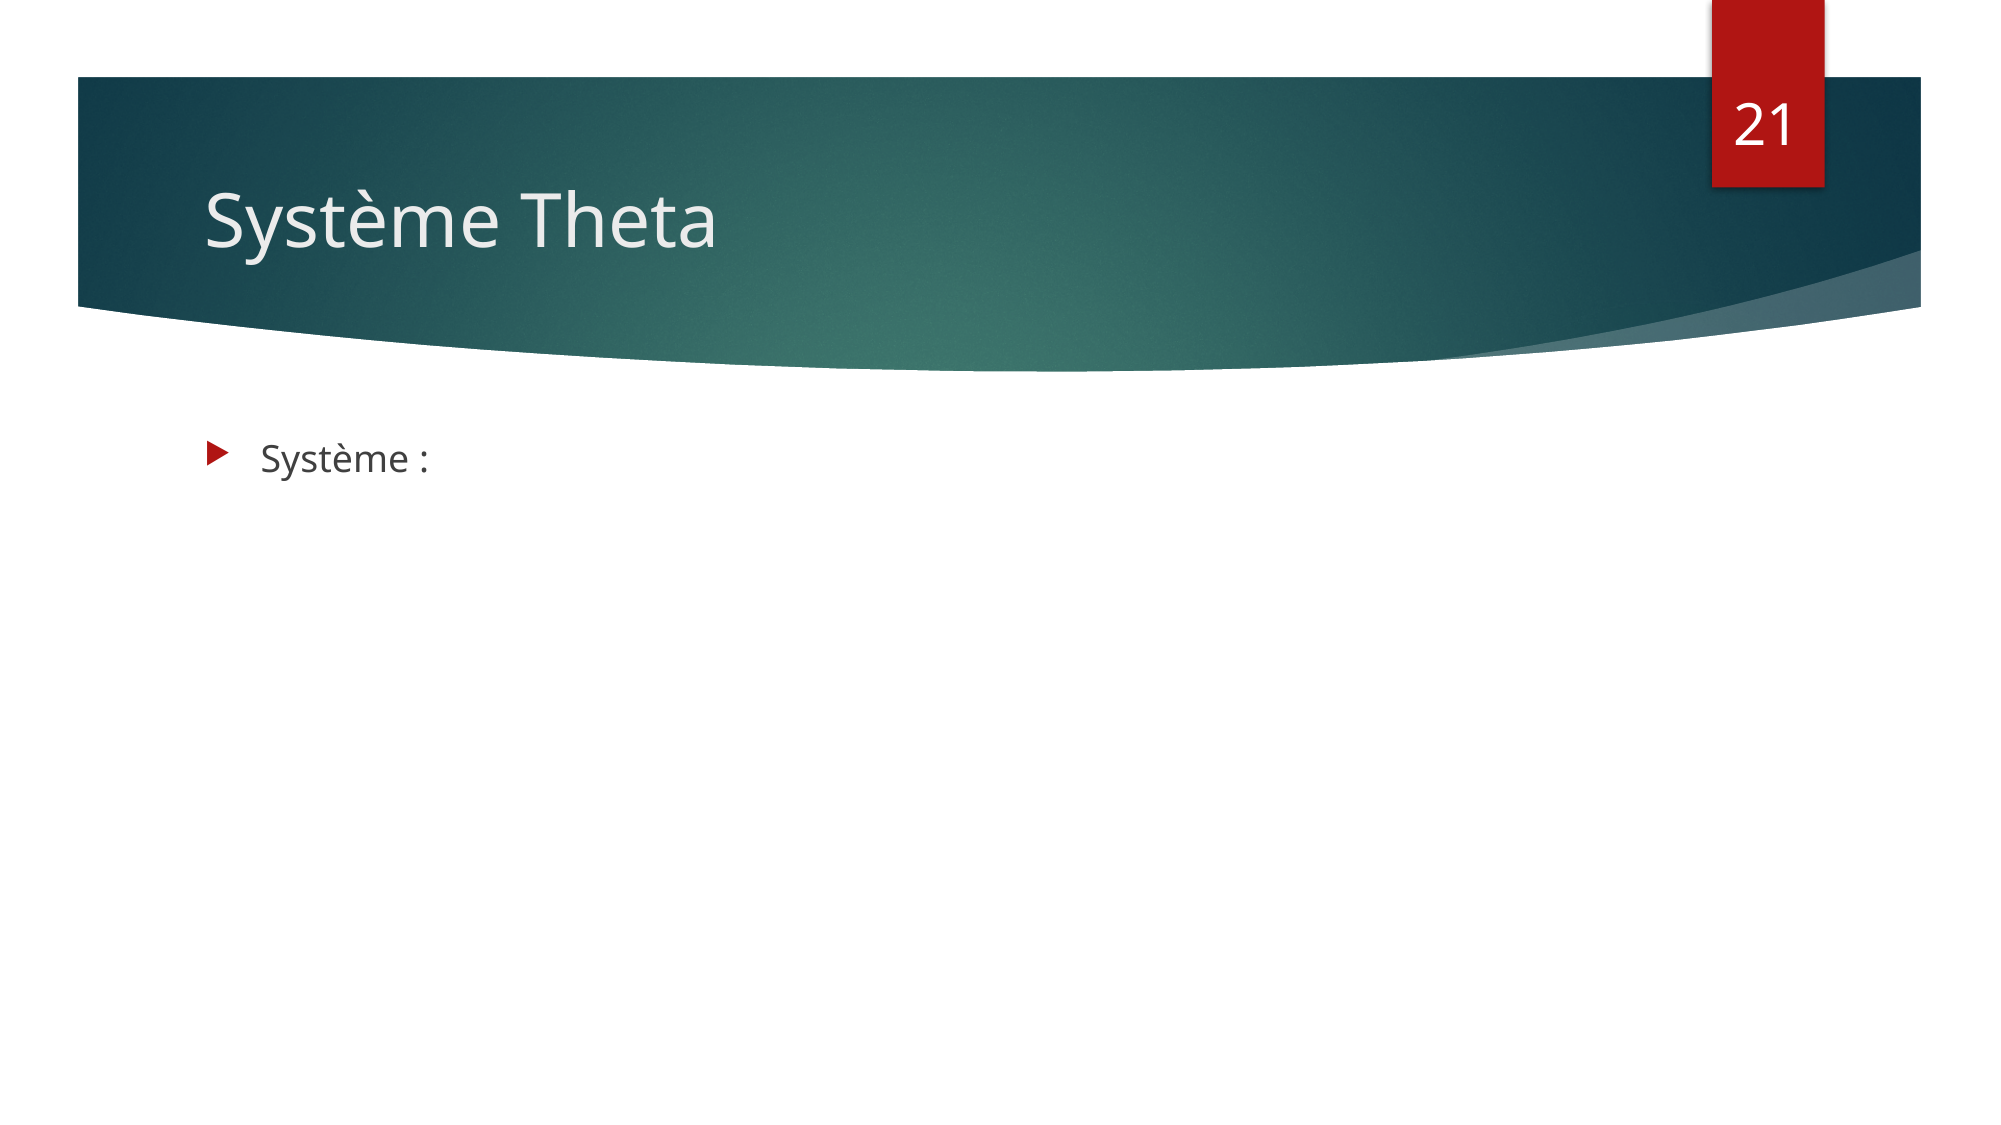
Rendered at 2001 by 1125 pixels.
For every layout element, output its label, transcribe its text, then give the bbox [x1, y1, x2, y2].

slide_number 21 [1698, 48, 1836, 175]
title Système Theta [189, 159, 1638, 276]
